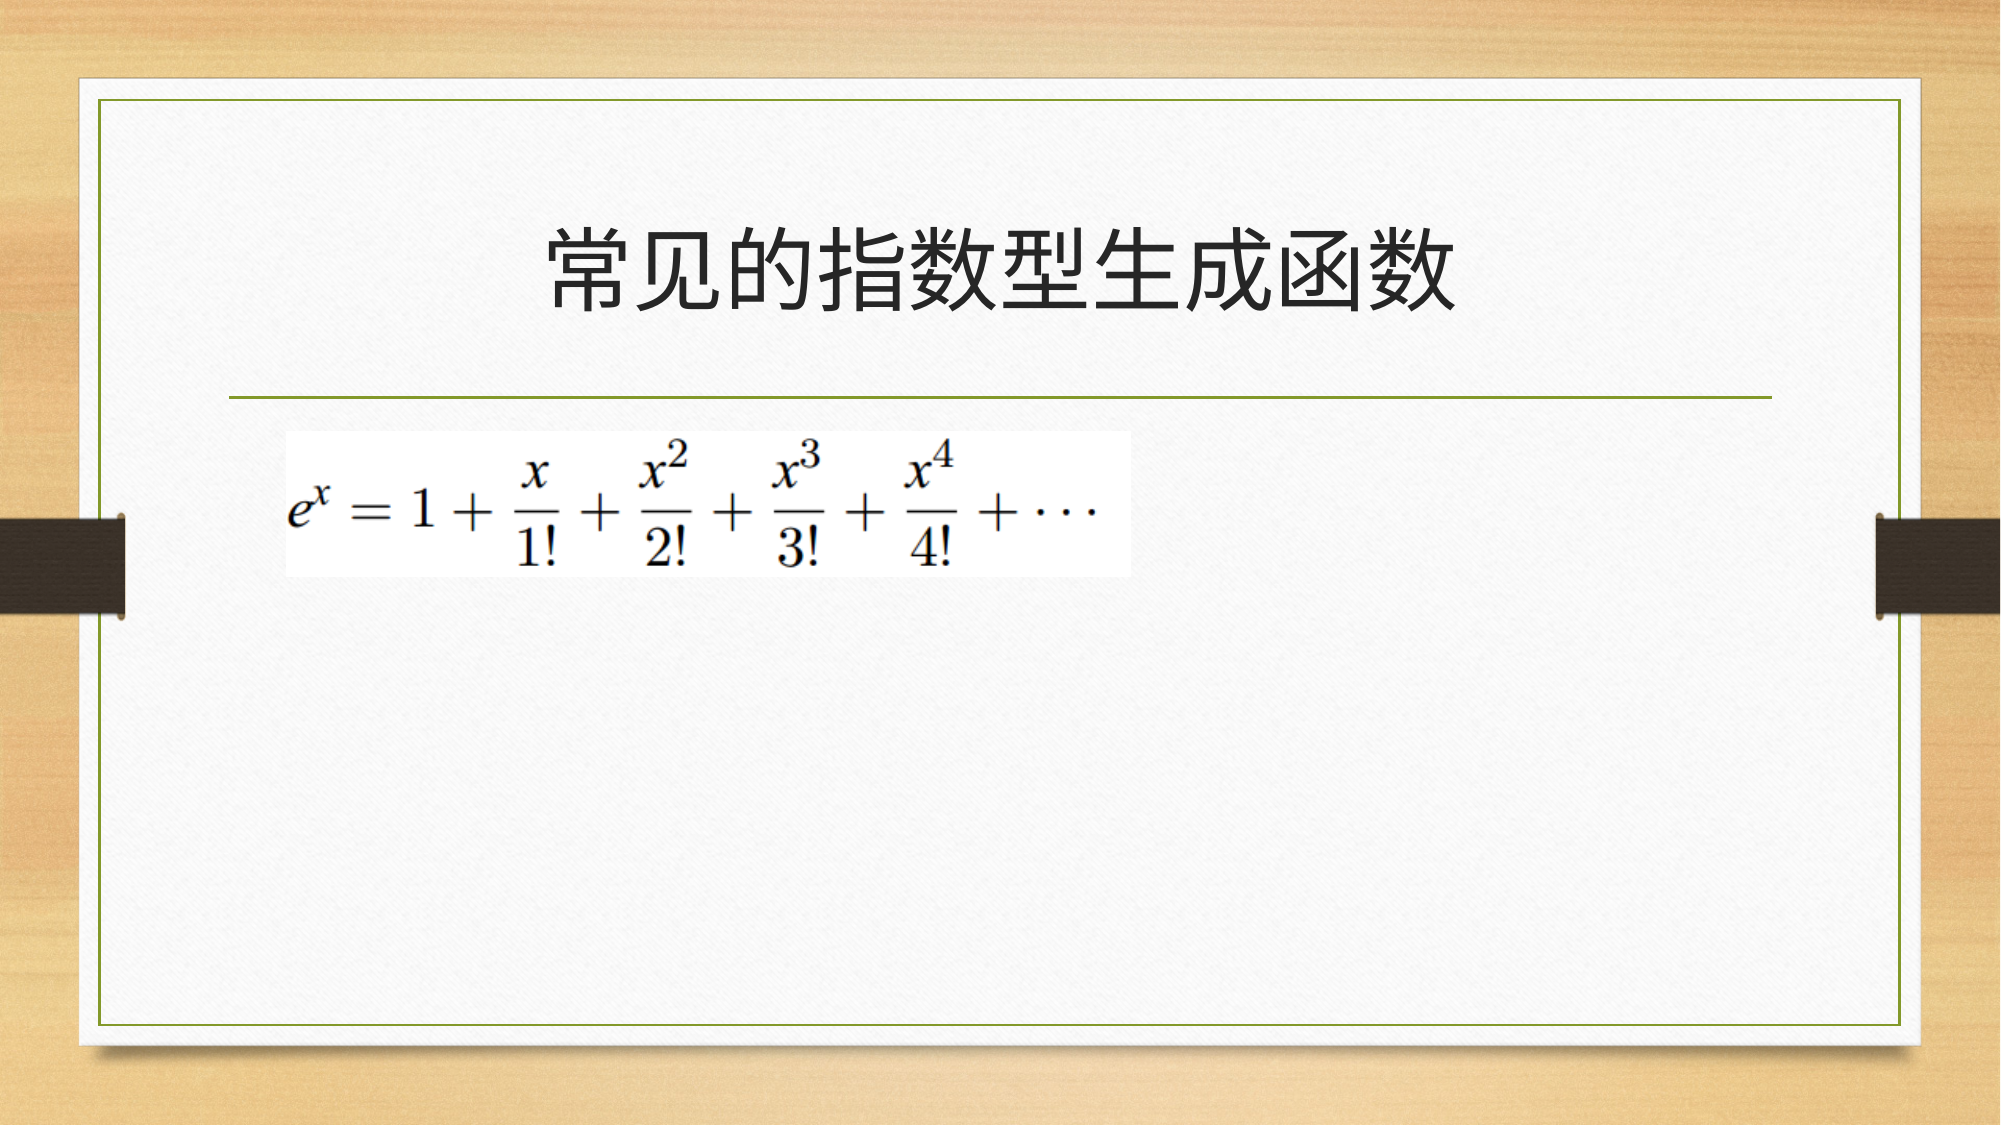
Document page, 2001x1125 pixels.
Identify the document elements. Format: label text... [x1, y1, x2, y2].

list [212, 419, 1788, 964]
title 常见的指数型生成函数 [212, 161, 1788, 375]
picture [0, 0, 2001, 1125]
